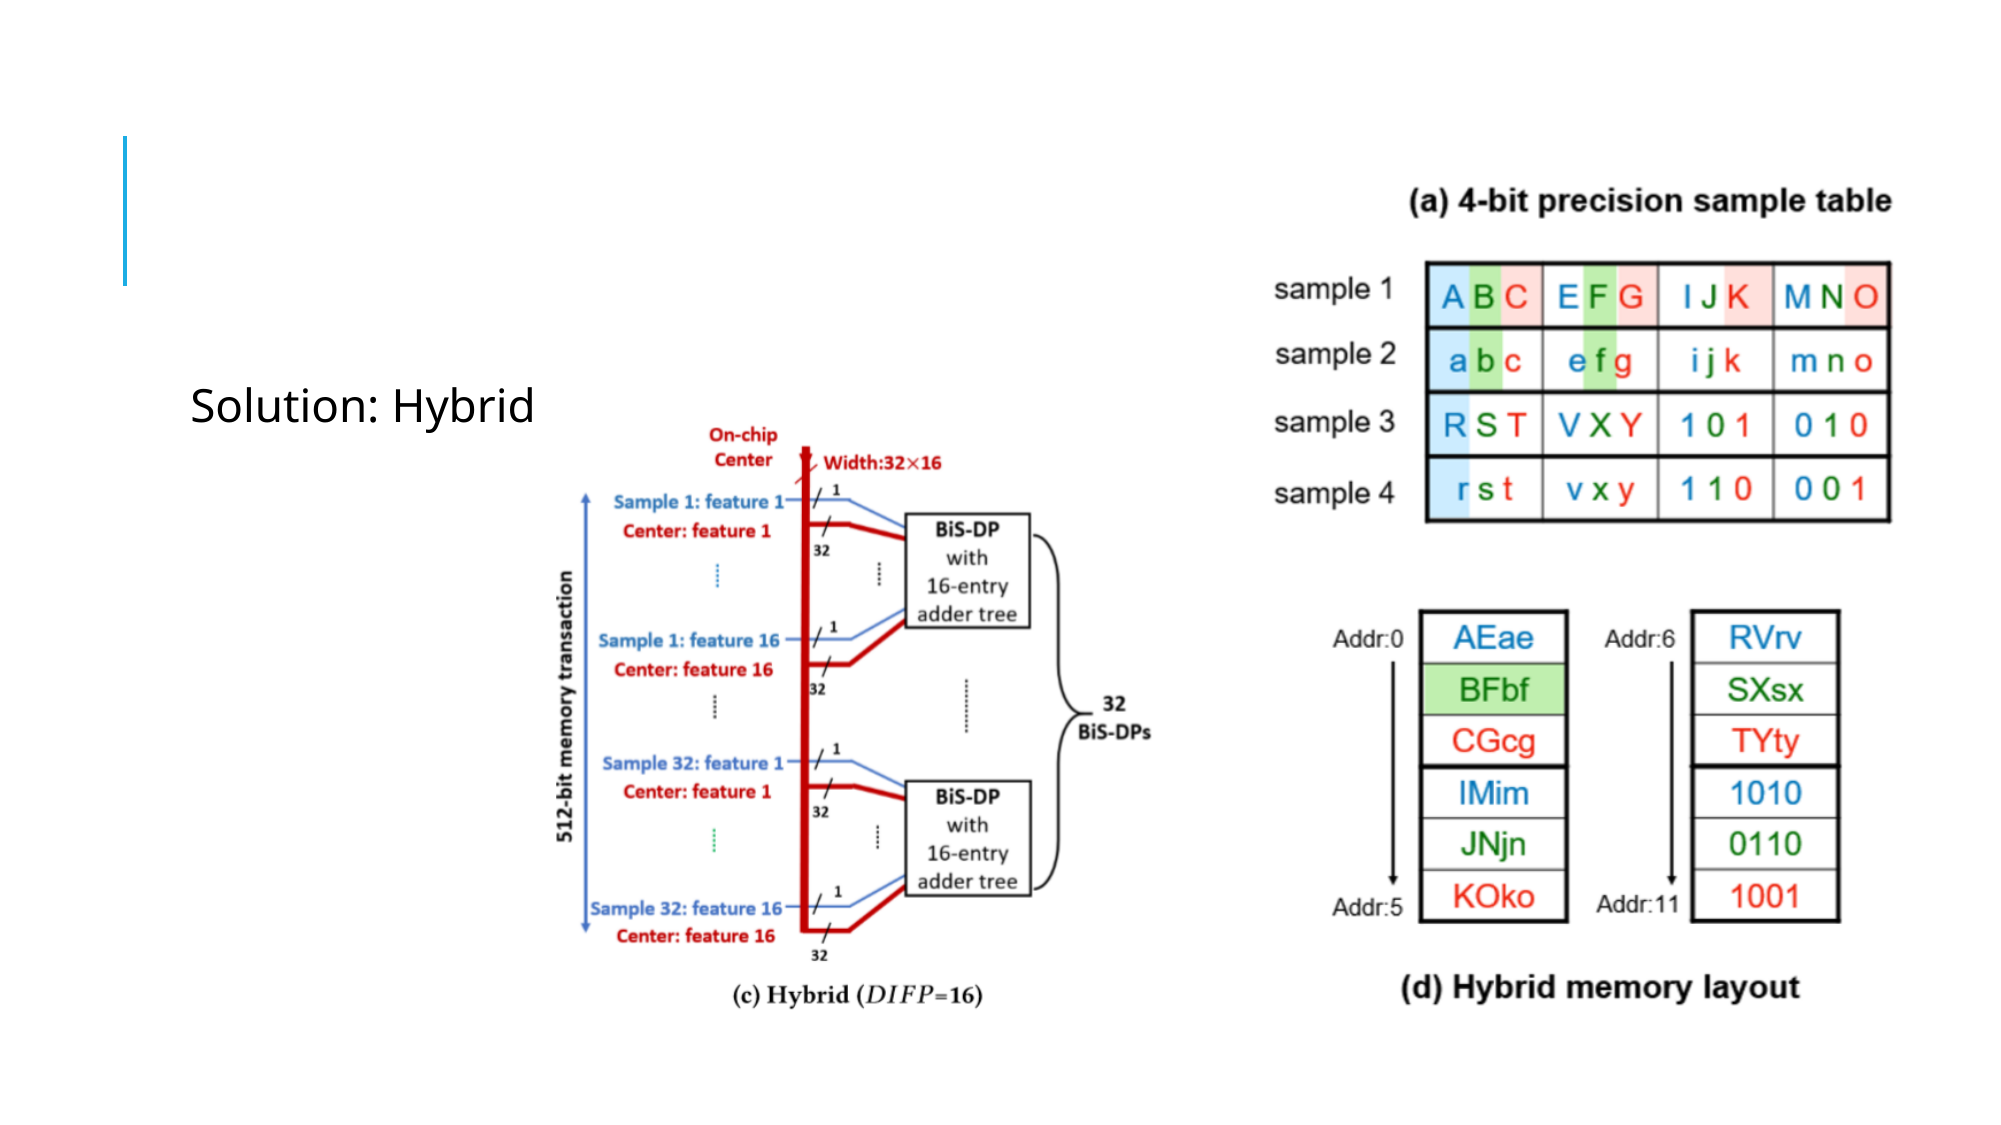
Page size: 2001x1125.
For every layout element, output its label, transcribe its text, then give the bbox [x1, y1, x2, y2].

picture [1247, 150, 1934, 557]
list Solution: Hybrid [168, 375, 1763, 1035]
picture [1314, 589, 1908, 1013]
picture [556, 386, 1180, 1024]
